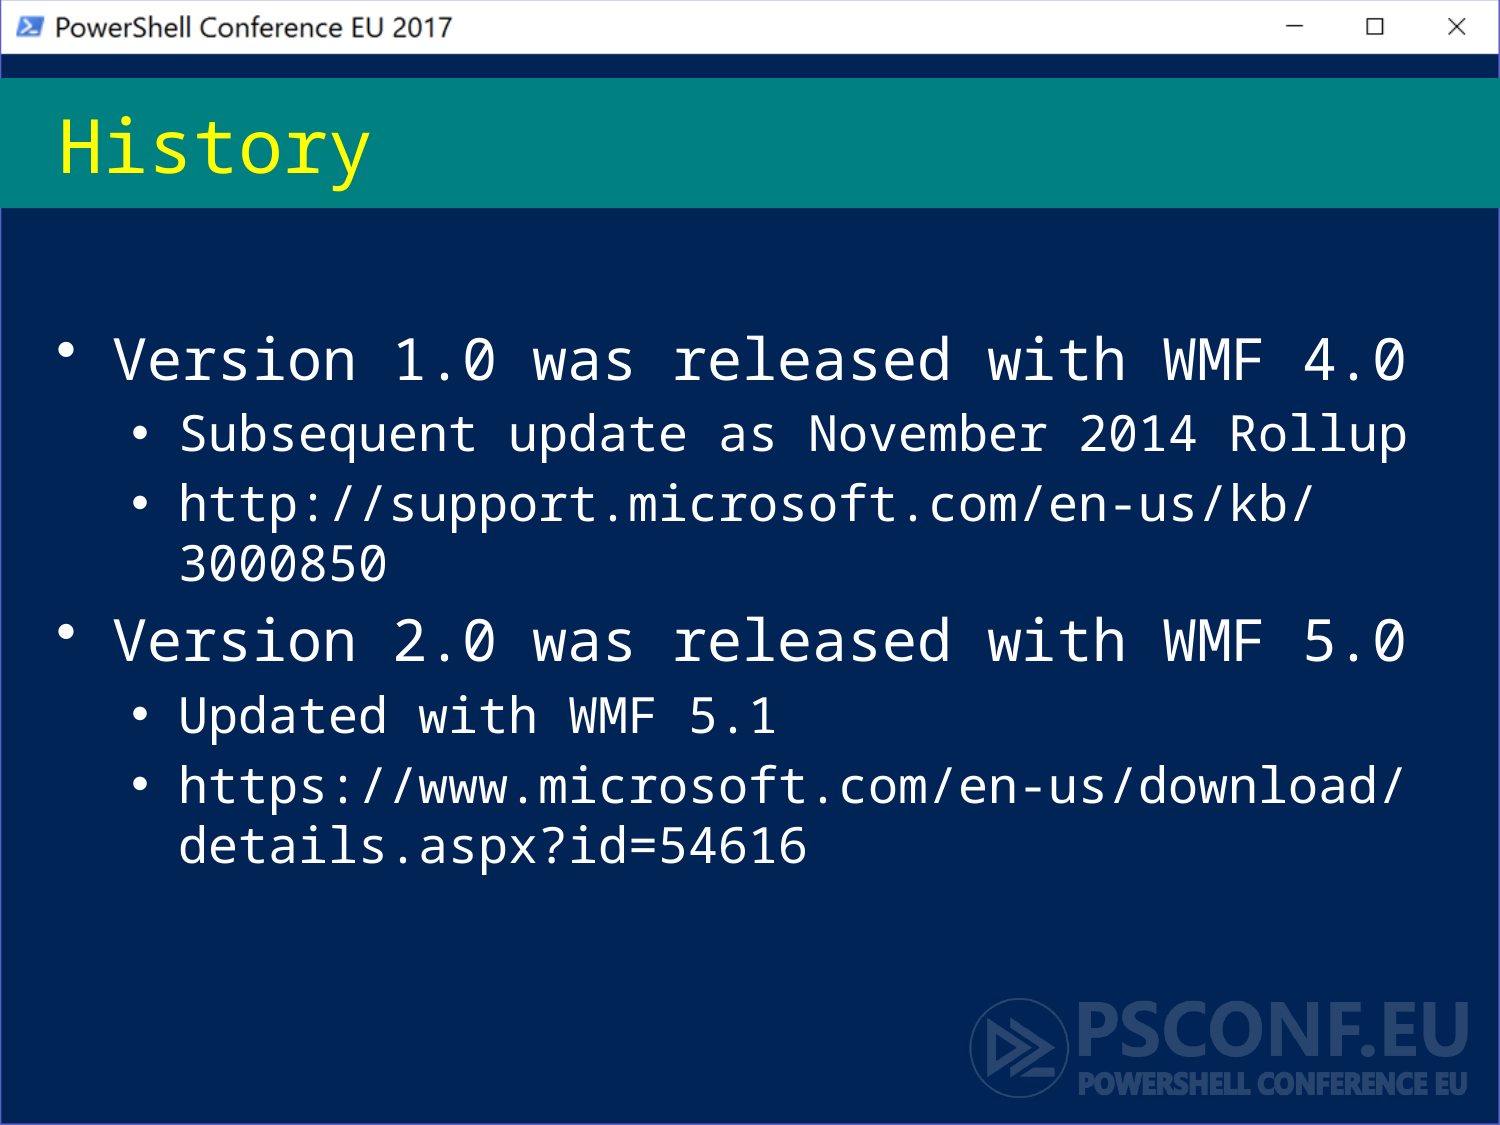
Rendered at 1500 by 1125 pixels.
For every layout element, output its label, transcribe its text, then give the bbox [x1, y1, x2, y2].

list Version 1.0 was released with WMF 4.0 Subsequent update as November 2014 Rollup http://support.microsoft.com/en-us/kb/3000850 Version 2.0 was released with WMF 5.0 Updated with WMF 5.1 https://www.microsoft.com/en-us/download/details.aspx?id=54616 [41, 314, 1459, 1035]
picture [0, 0, 1500, 78]
picture [0, 209, 1500, 1125]
title History [0, 78, 1500, 209]
